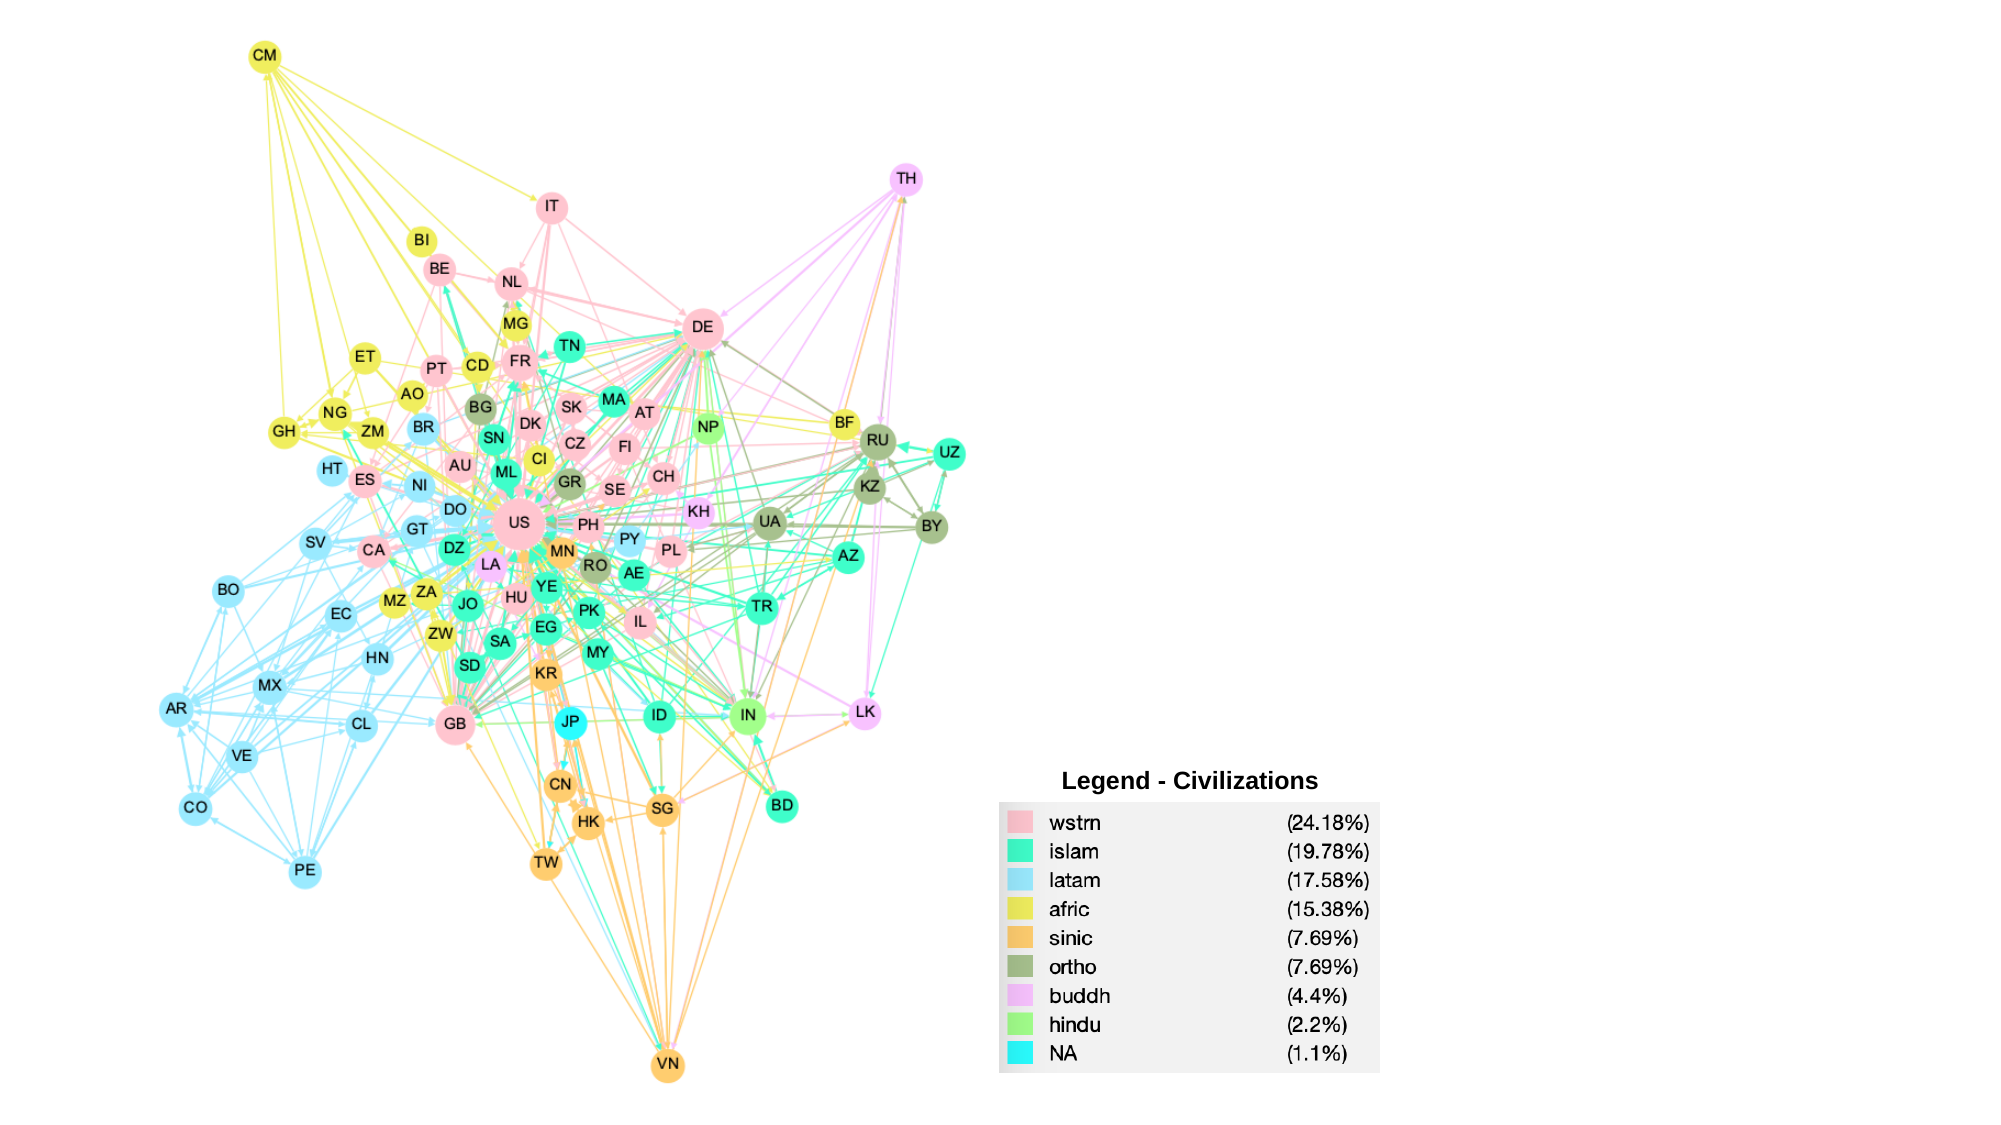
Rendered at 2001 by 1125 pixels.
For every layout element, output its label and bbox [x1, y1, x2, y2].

text_box [0, 0, 1381, 1125]
